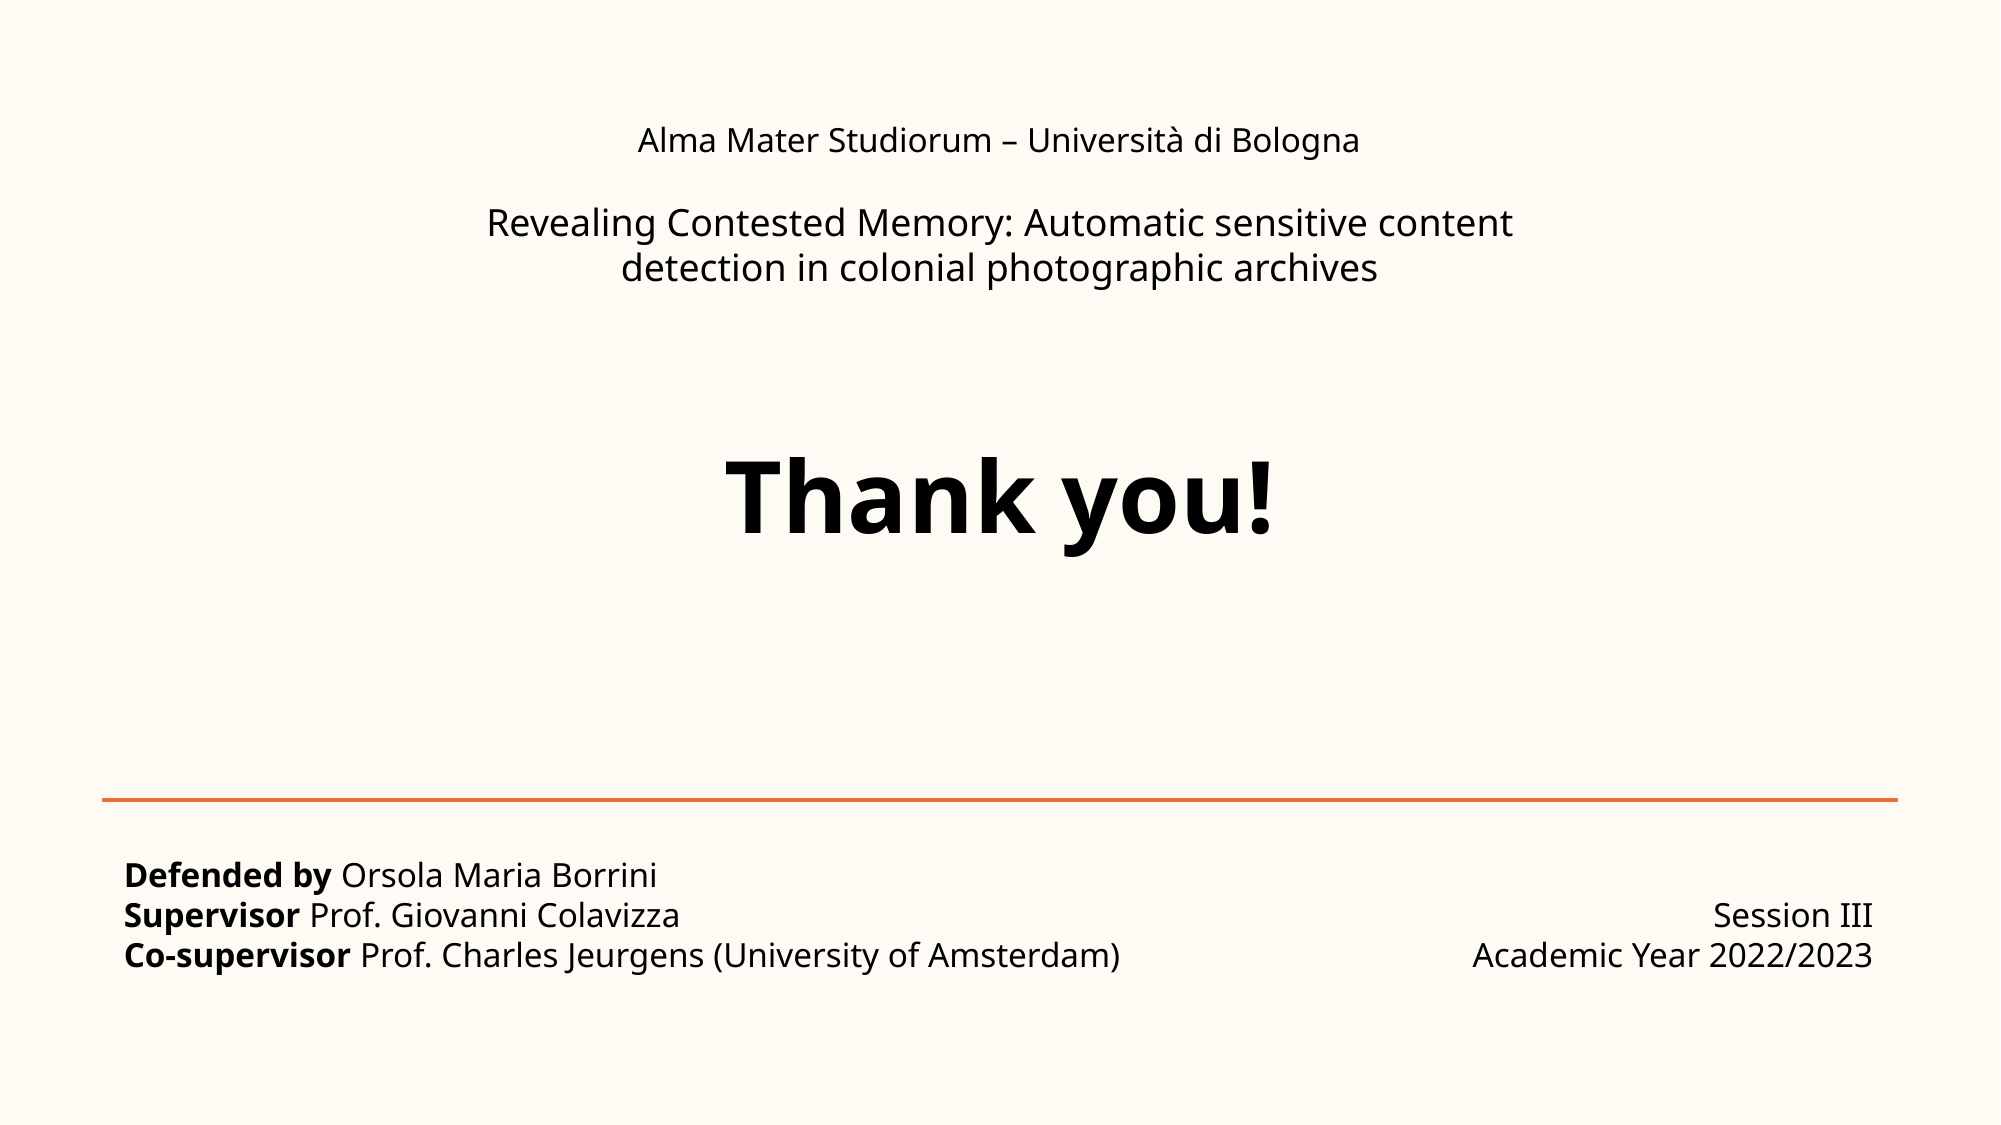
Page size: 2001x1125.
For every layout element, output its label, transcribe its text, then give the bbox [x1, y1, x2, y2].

text_box Alma Mater Studiorum – Università di Bologna Revealing Contested Memory: Automatic sensitive content detection in colonial photographic archives [411, 112, 1589, 297]
text_box Defended by Orsola Maria Borrini Supervisor Prof. Giovanni Colavizza Co-supervisor Prof. Charles Jeurgens (University of Amsterdam) [108, 846, 1137, 982]
text_box Session III Academic Year 2022/2023 [1457, 887, 1889, 982]
title Thank you! [81, 426, 1919, 563]
